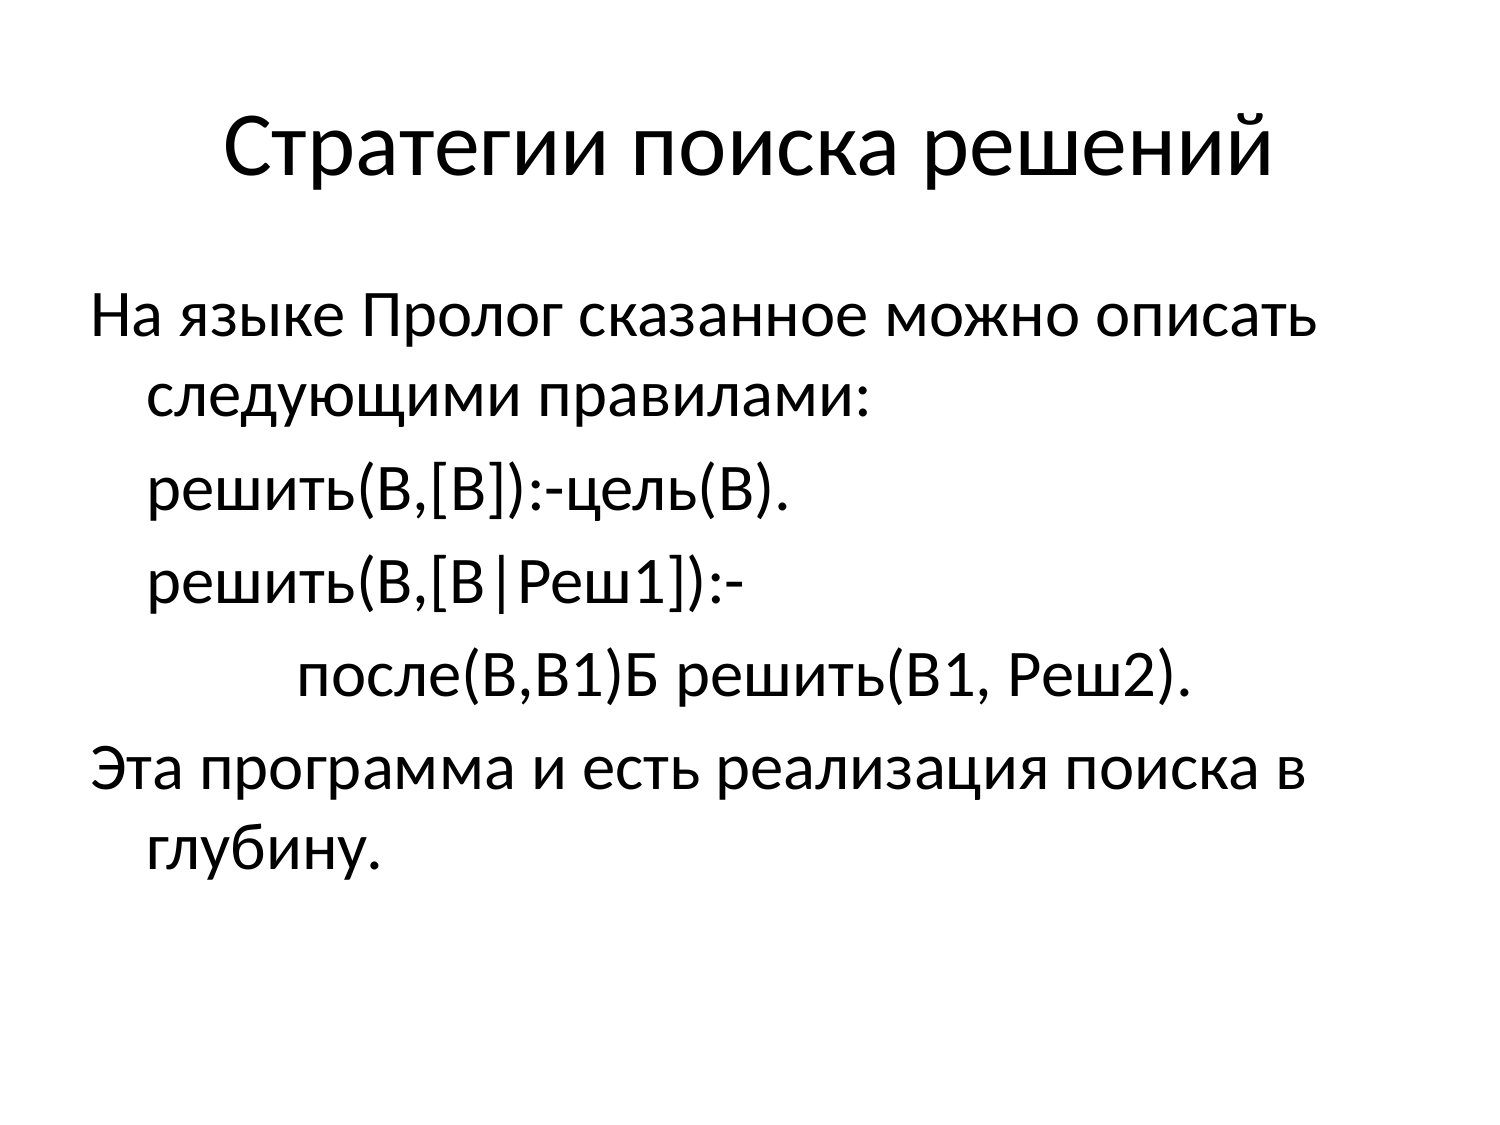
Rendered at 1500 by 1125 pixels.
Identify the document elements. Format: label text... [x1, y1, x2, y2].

title Стратегии поиска решений [75, 45, 1425, 233]
list На языке Пролог сказанное можно описать следующими правилами: решить(В,[В]):-цель(В). решить(В,[B|Реш1]):- после(В,В1)Б решить(В1, Реш2). Эта программа и есть реализация поиска в глубину. [75, 262, 1425, 1005]
